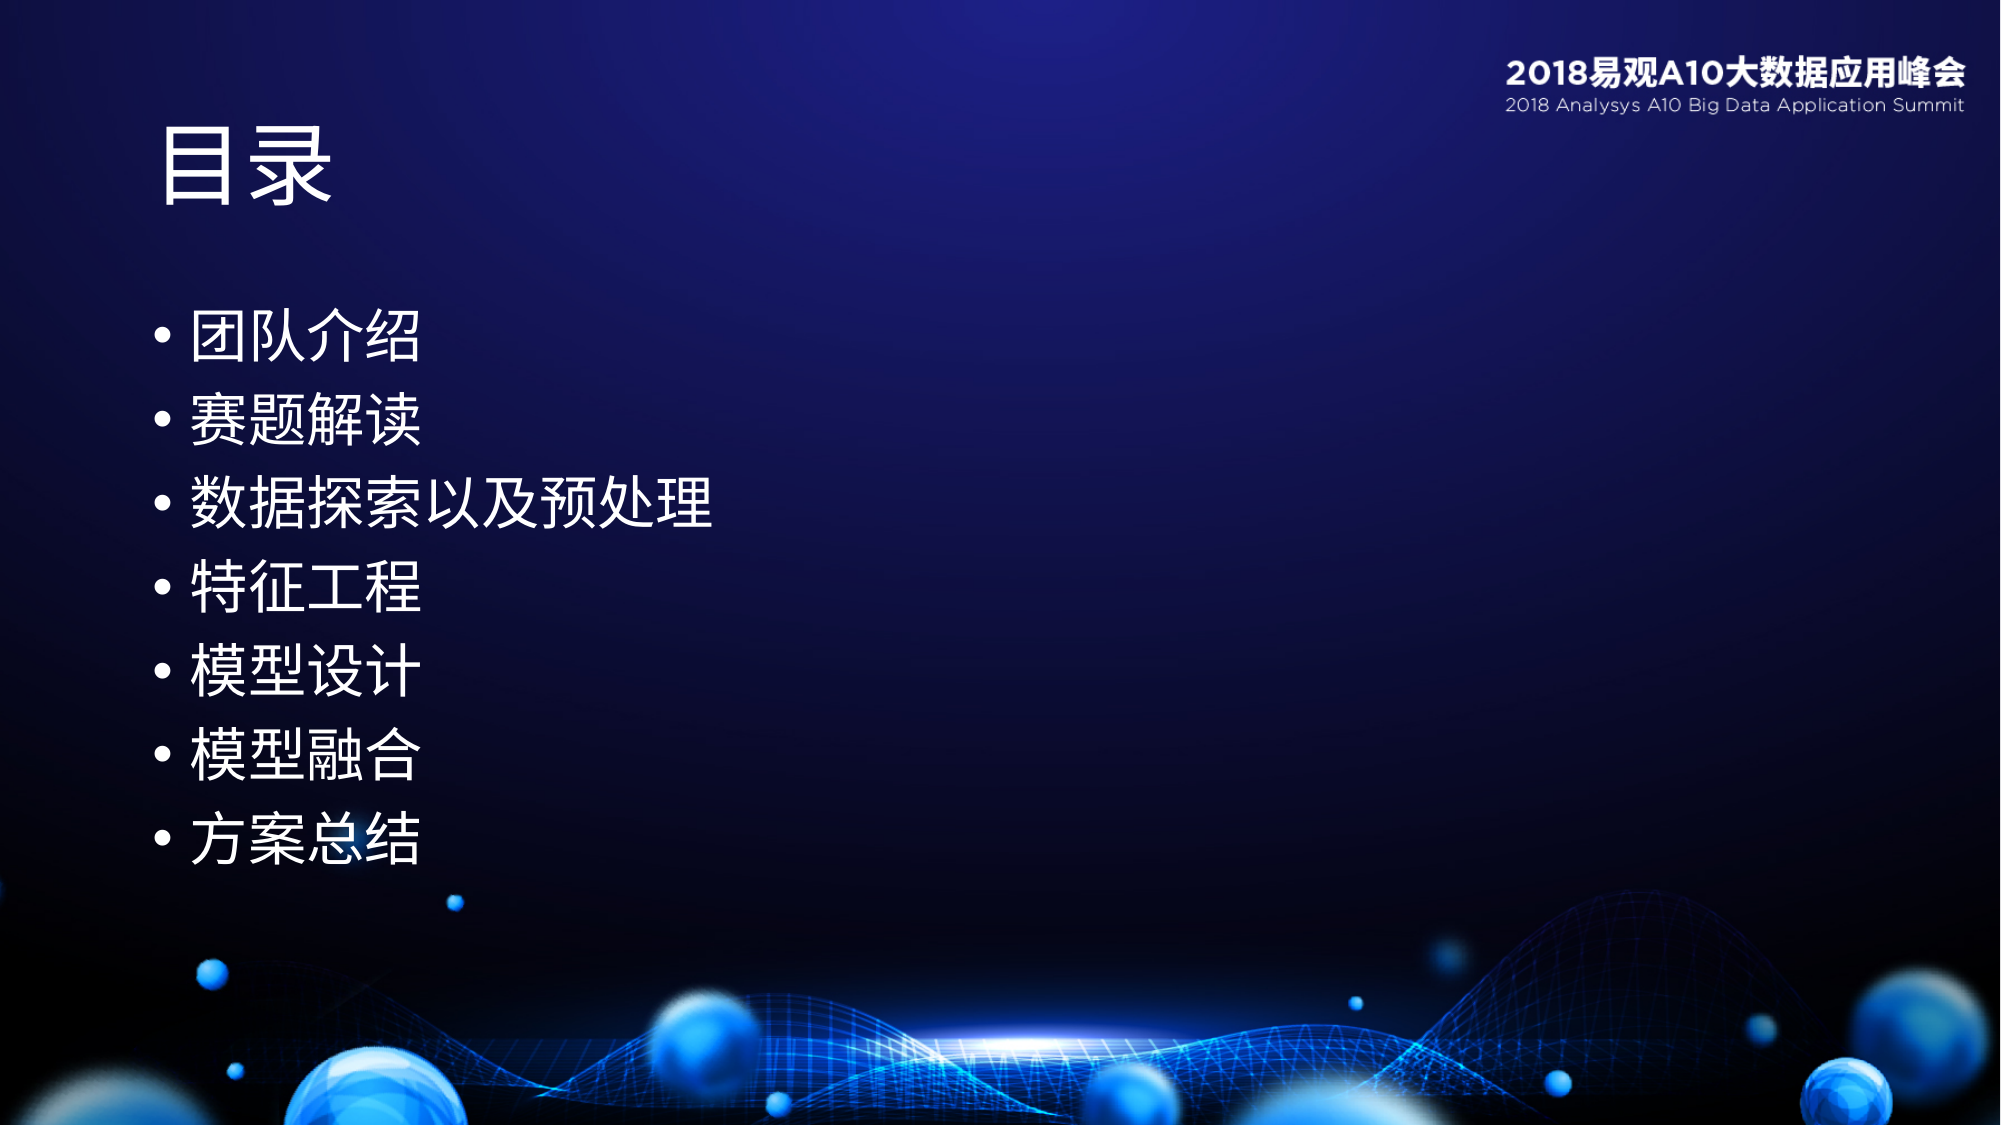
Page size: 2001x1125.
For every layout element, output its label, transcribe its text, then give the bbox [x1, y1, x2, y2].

title 目录 [137, 59, 1863, 278]
picture [0, 0, 2001, 1125]
list 团队介绍 赛题解读 数据探索以及预处理 特征工程 模型设计 模型融合 方案总结 [137, 299, 1863, 1014]
